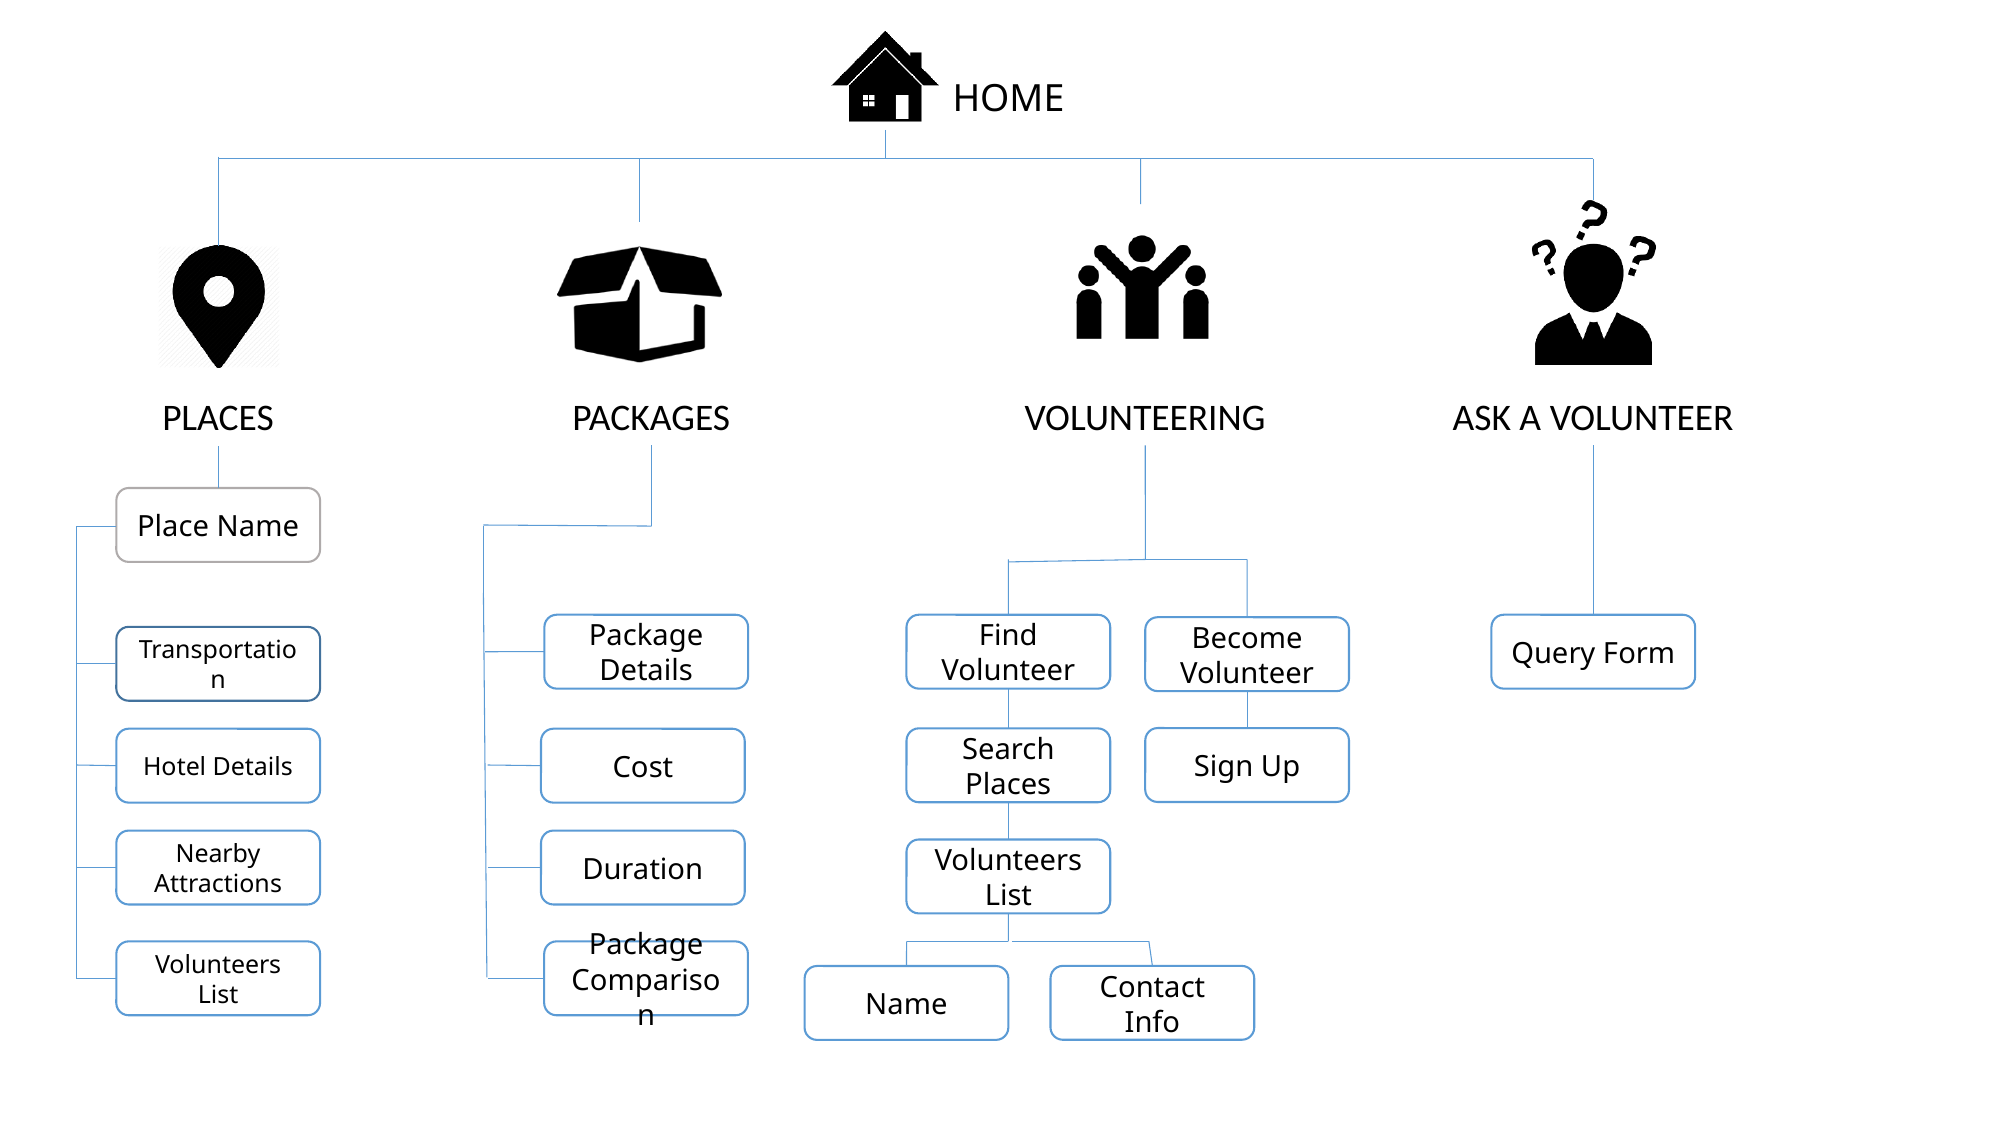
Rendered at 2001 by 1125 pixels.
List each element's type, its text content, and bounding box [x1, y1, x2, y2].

text_box Cost [539, 727, 746, 804]
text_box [483, 592, 487, 978]
text_box Find Volunteer [905, 613, 1112, 690]
text_box Volunteers List [115, 940, 322, 1017]
text_box Package Details [543, 613, 750, 690]
text_box Volunteers List [905, 838, 1112, 915]
picture [831, 22, 939, 130]
text_box HOME [939, 66, 1079, 127]
picture [556, 221, 722, 387]
text_box Nearby Attractions [115, 829, 322, 906]
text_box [1148, 941, 1153, 966]
text_box Name [803, 964, 1010, 1041]
text_box Search Places [905, 727, 1112, 804]
text_box Contact Info [1049, 964, 1256, 1041]
picture [1511, 200, 1676, 365]
text_box Transportation [115, 625, 322, 702]
picture [157, 245, 280, 368]
text_box Hotel Details [115, 727, 322, 804]
text_box PLACES [147, 385, 289, 446]
text_box ASK A VOLUNTEER [1437, 385, 1749, 446]
picture [1060, 204, 1222, 365]
text_box VOLUNTEERING [1009, 385, 1281, 446]
text_box Package Comparison [543, 940, 749, 1017]
text_box PACKAGES [557, 385, 746, 446]
text_box Sign Up [1144, 726, 1351, 804]
text_box Duration [539, 829, 746, 906]
text_box Become Volunteer [1144, 616, 1351, 693]
text_box Query Form [1490, 613, 1697, 690]
text_box Place Name [115, 486, 322, 563]
